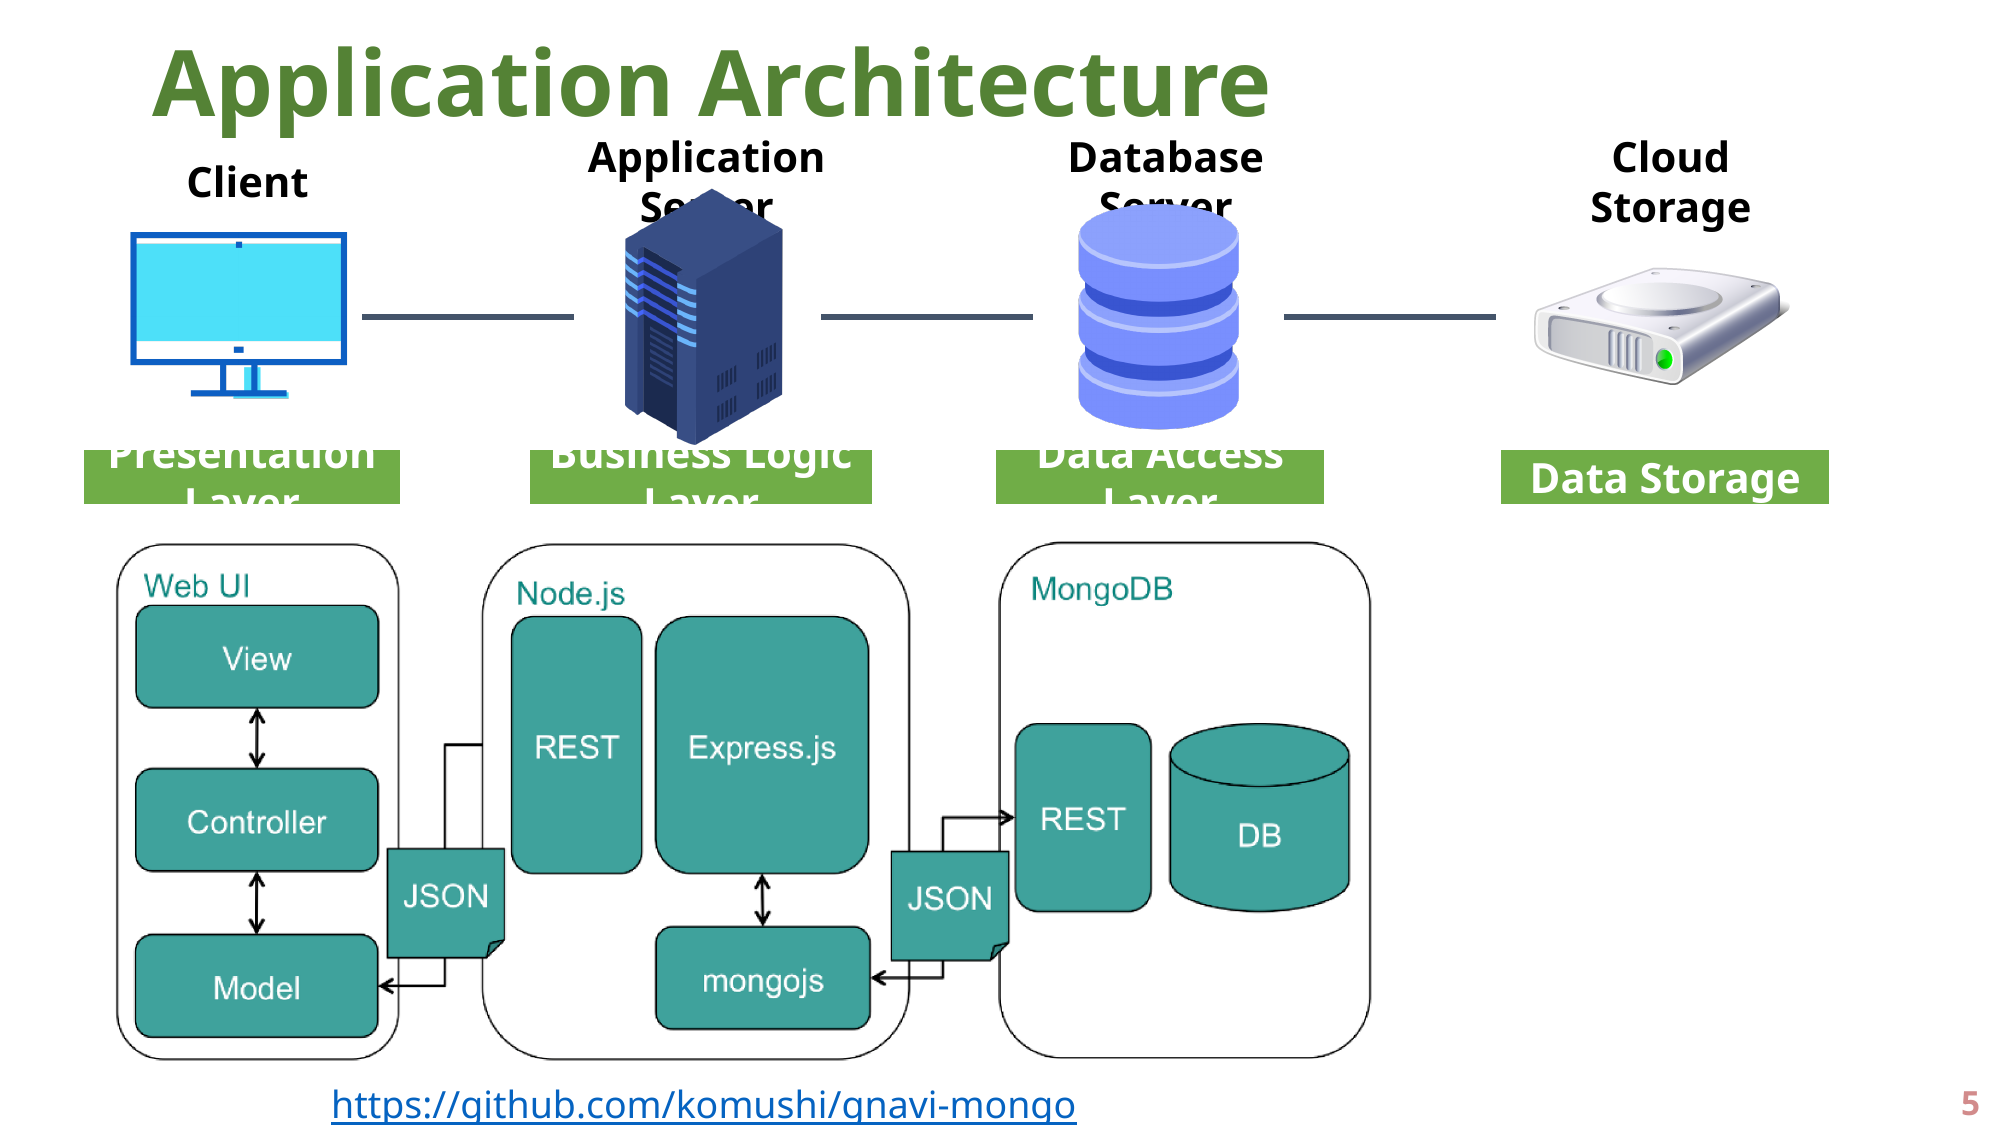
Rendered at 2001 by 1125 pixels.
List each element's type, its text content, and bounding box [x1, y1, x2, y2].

title Application Architecture [137, 22, 1863, 153]
picture [109, 519, 1378, 1071]
slide_number 5 [1550, 1083, 2000, 1125]
text_box https://github.com/komushi/gnavi-mongo [316, 1074, 1092, 1125]
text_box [82, 152, 1831, 506]
